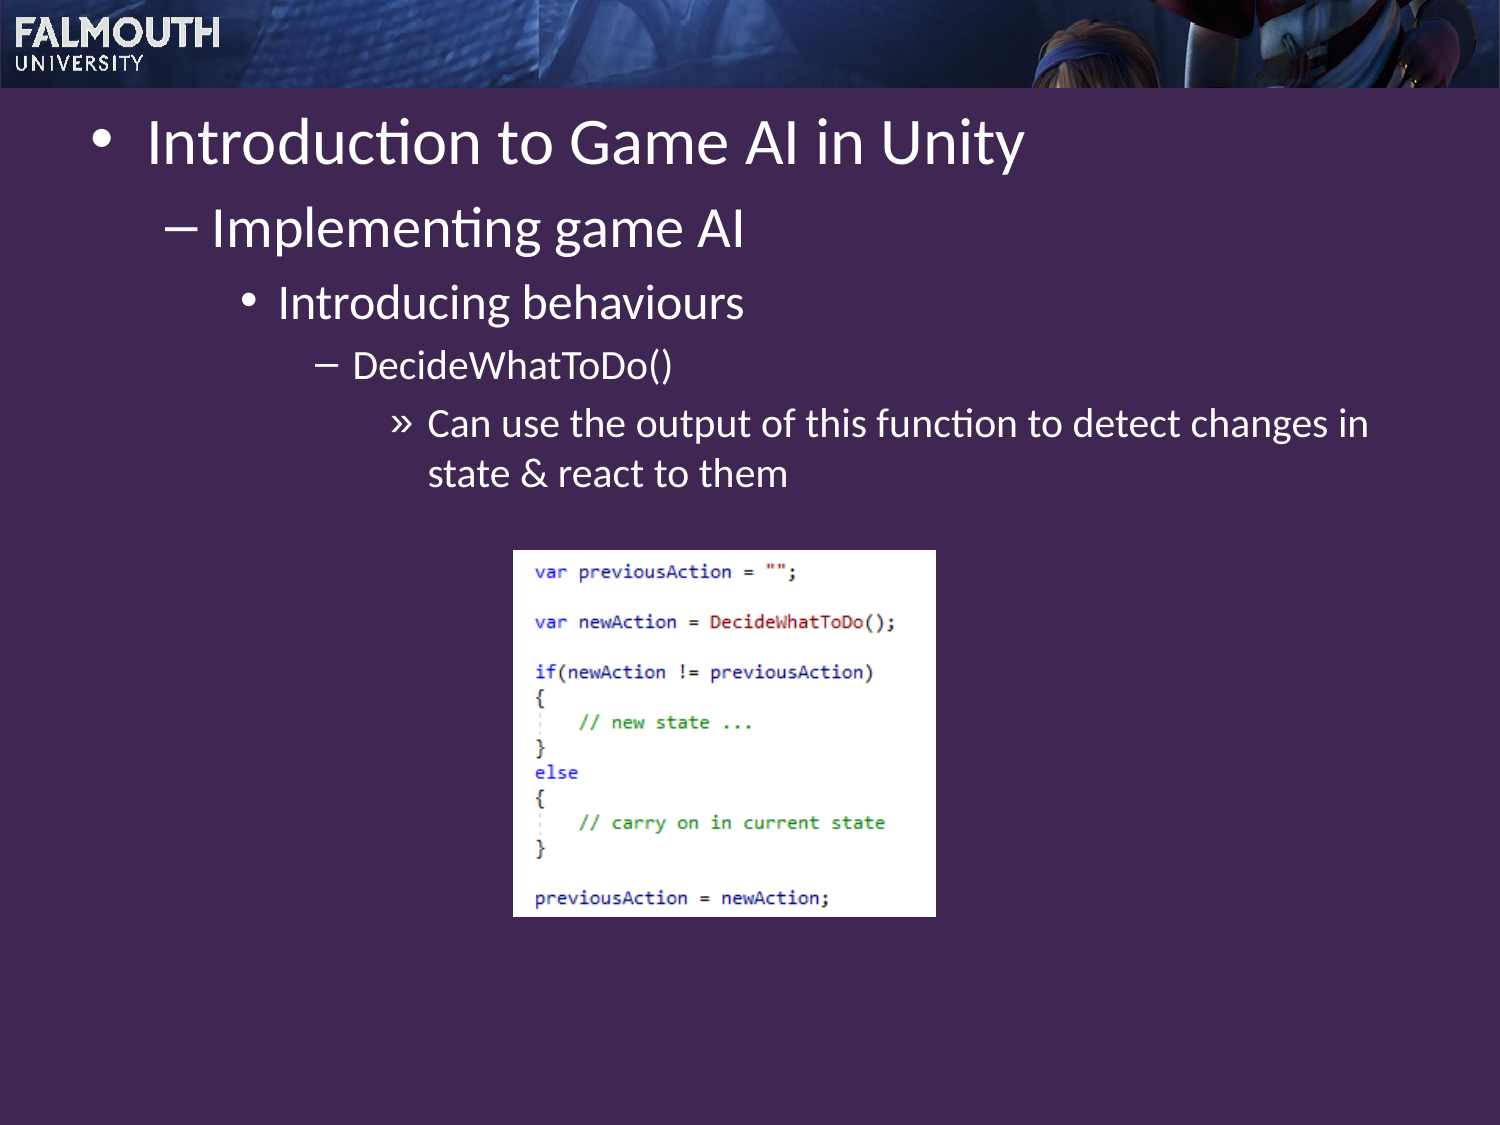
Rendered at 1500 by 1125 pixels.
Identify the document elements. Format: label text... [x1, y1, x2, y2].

picture [513, 550, 936, 917]
picture [0, 0, 1500, 90]
list Introduction to Game AI in Unity Implementing game AI Introducing behaviours DecideWhatToDo() Can use the output of this function to detect changes in state & react to them [75, 90, 1425, 1125]
